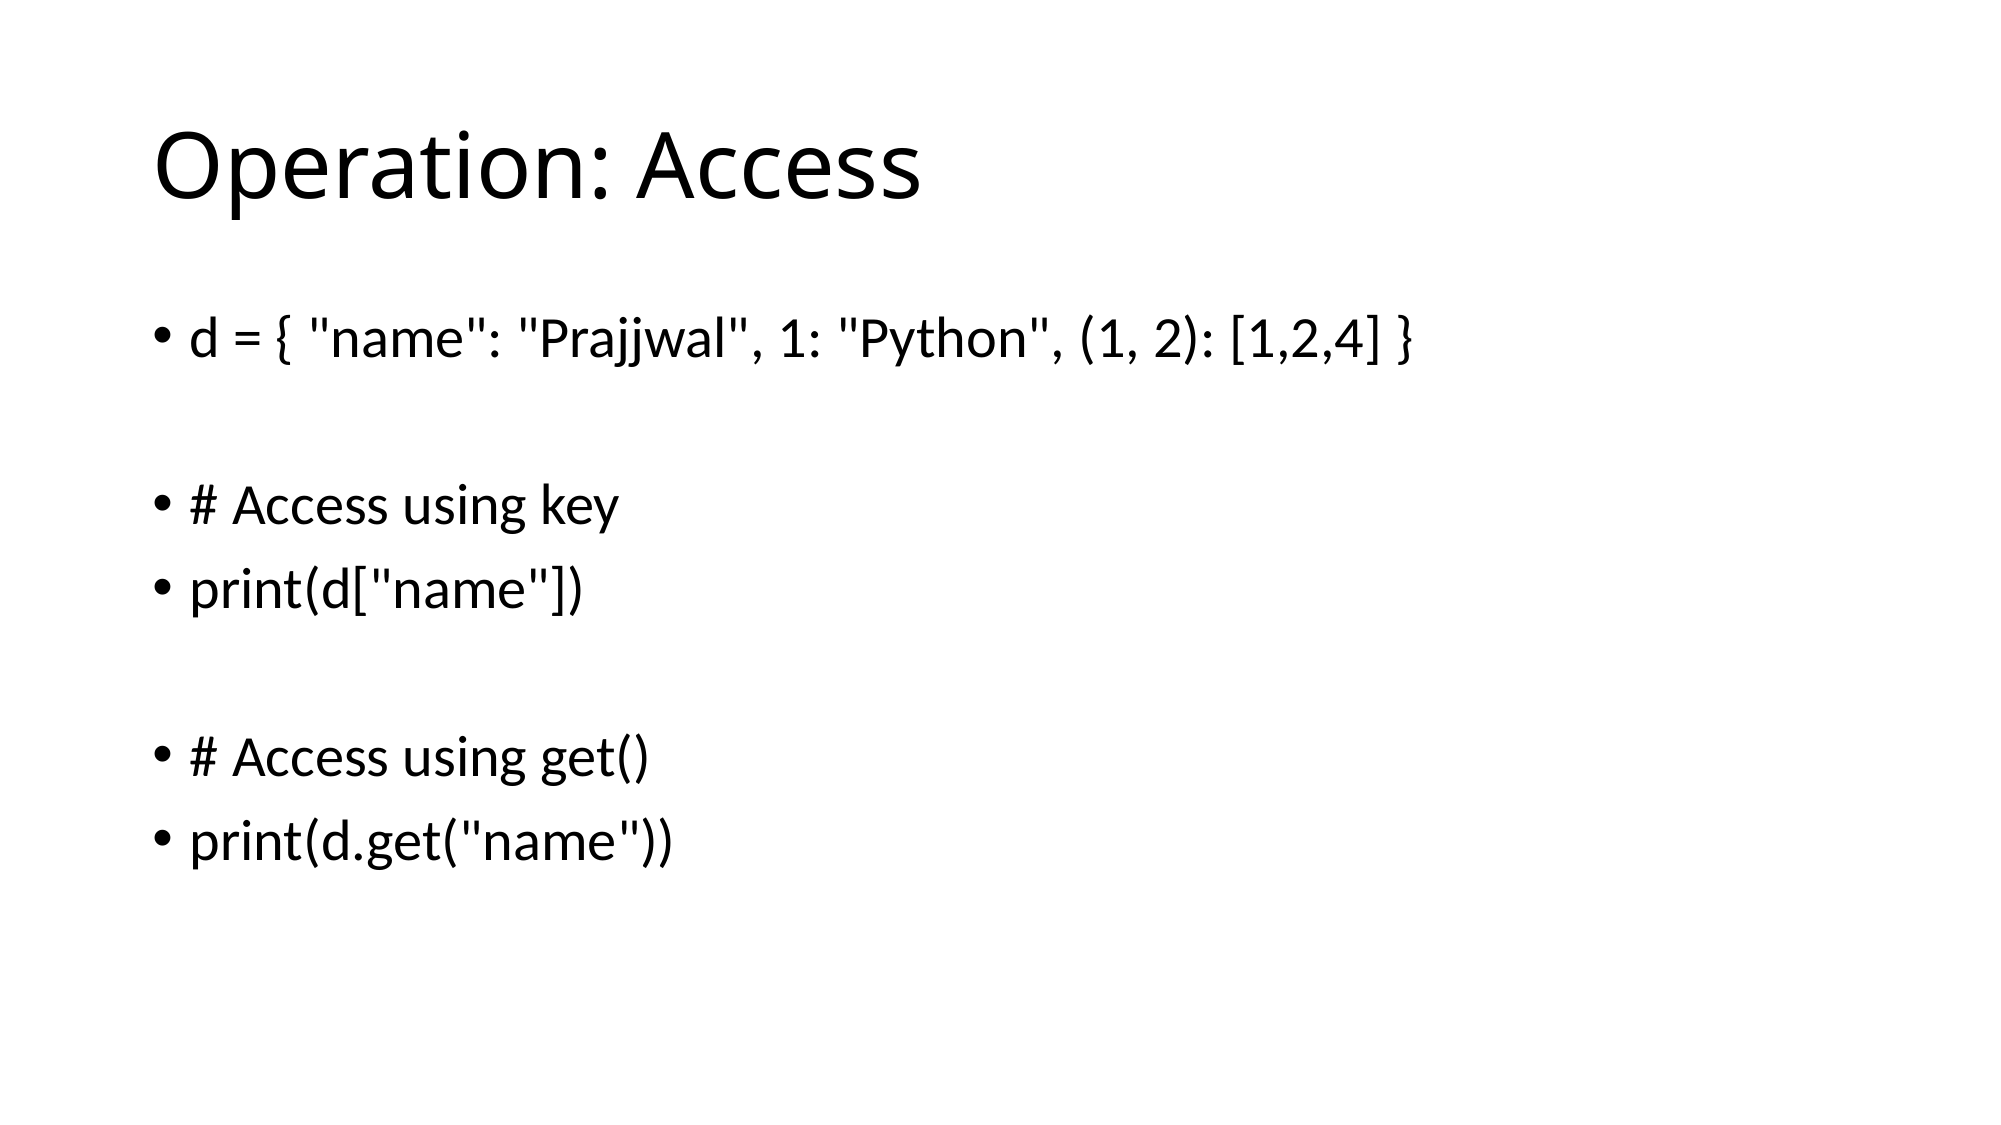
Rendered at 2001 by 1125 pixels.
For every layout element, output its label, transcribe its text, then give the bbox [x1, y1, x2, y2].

list d = { "name": "Prajjwal", 1: "Python", (1, 2): [1,2,4] } # Access using key print(d["name"]) # Access using get() print(d.get("name")) [137, 299, 1863, 1014]
title Operation: Access [137, 59, 1863, 278]
